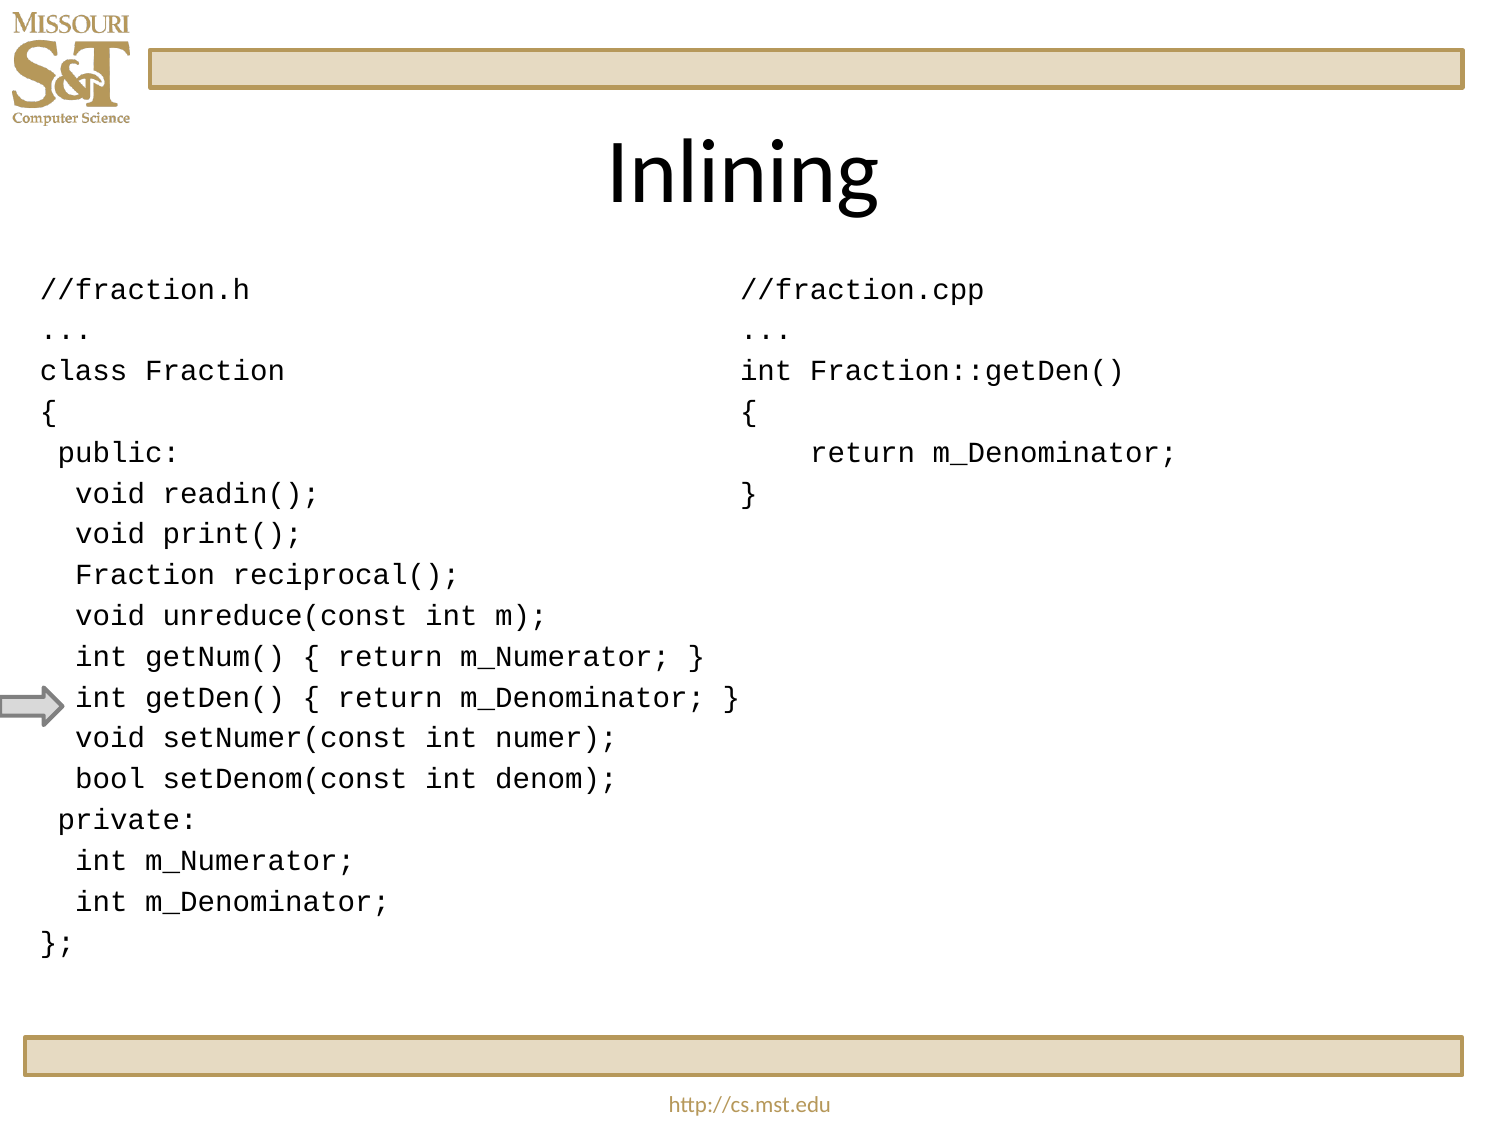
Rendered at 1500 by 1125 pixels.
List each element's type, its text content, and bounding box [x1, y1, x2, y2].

title Inlining [24, 99, 1463, 233]
picture [12, 12, 130, 126]
text_box [0, 685, 65, 727]
text_box //fraction.cpp ... int Fraction::getDen() { return m_Denominator; } [724, 262, 1463, 1005]
text_box //fraction.h ... class Fraction { public: void readin(); void print(); Fraction reciprocal(); void unreduce(const int m); int getNum() { return m_Numerator; } int getDen() { return m_Denominator; } void setNumer(const int numer); bool setDenom(const int denom); private: int m_Numerator; int m_Denominator; }; [24, 262, 724, 1005]
